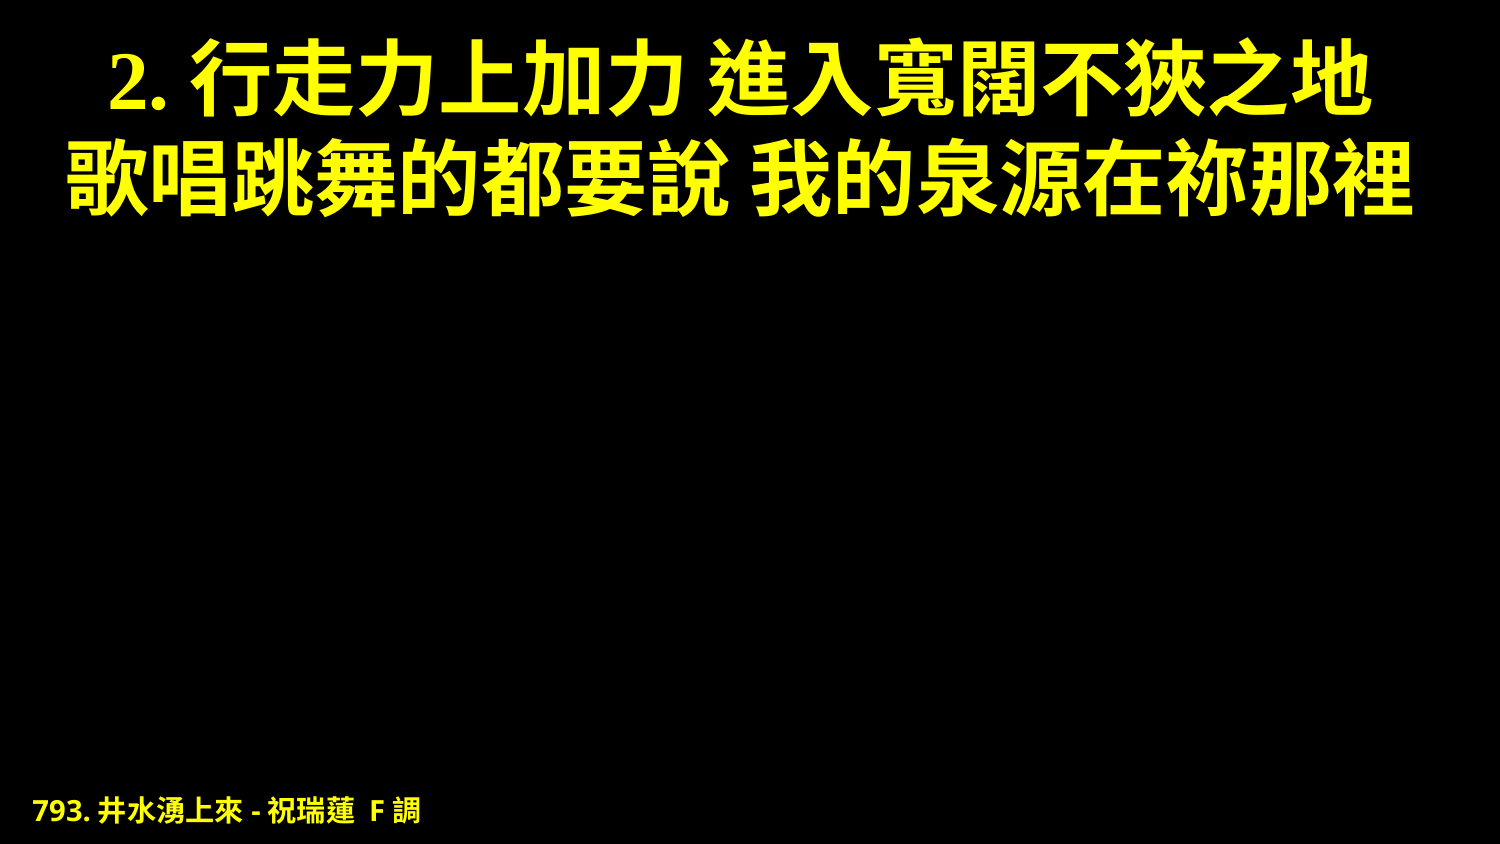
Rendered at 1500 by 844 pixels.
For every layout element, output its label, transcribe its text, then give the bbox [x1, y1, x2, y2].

text_box 793.井水湧上來-祝瑞蓮 F調 [17, 784, 656, 835]
title 2.行走力上加力 進入寬闊不狹之地 歌唱跳舞的都要說 我的泉源在祢那裡 [0, 55, 1500, 197]
